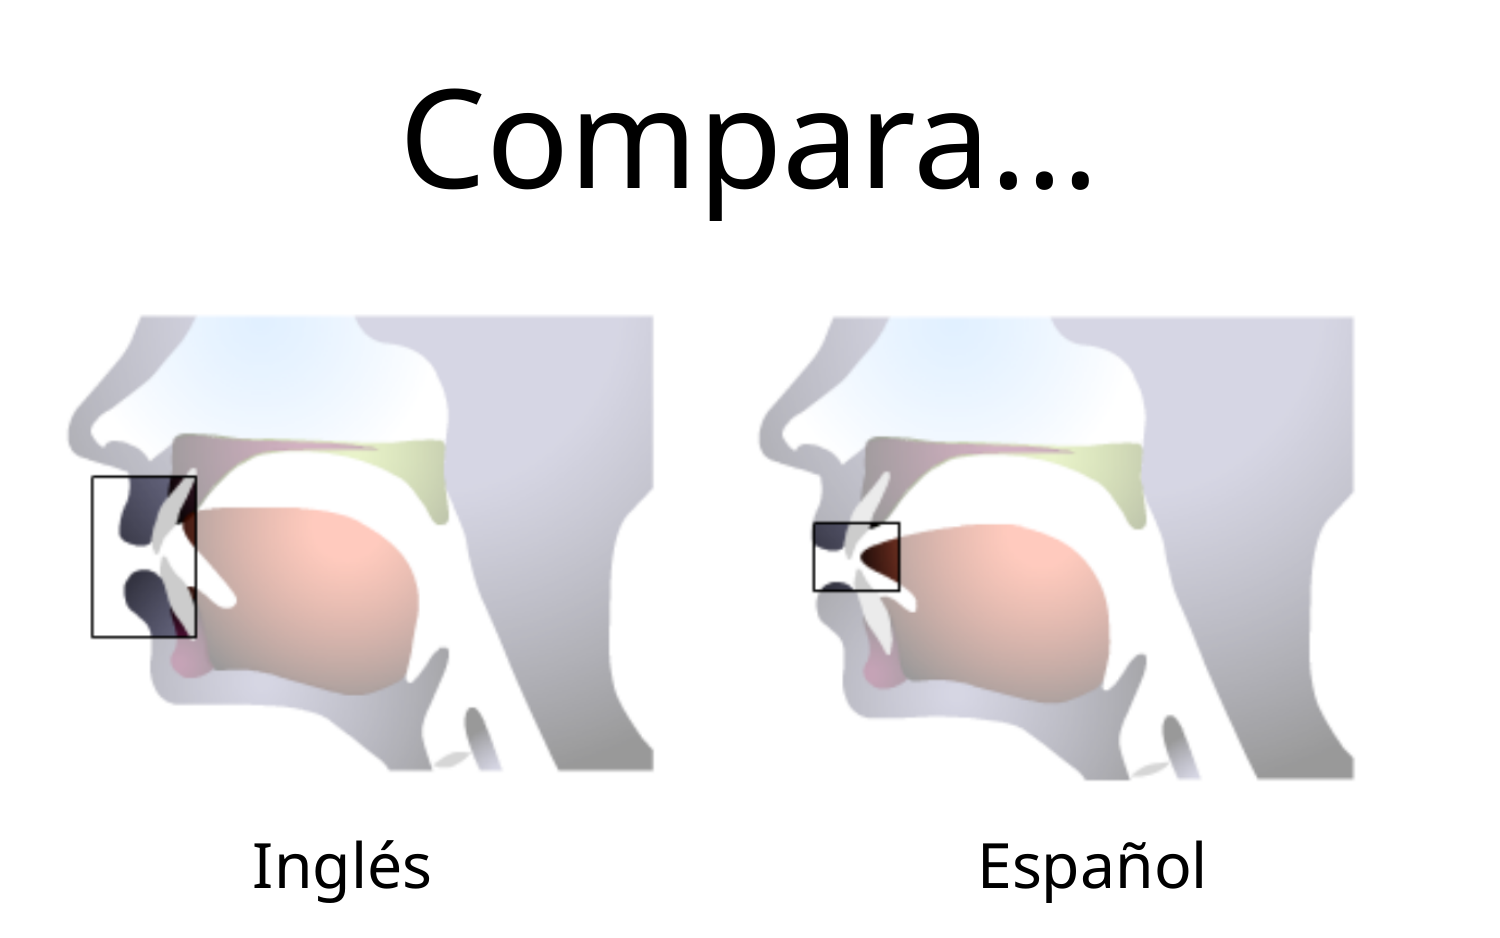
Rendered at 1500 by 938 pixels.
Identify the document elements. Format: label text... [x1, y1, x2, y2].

text_box Compara… [0, 43, 1500, 224]
picture [24, 281, 1425, 800]
text_box Inglés [238, 818, 448, 909]
text_box Español [962, 818, 1224, 909]
